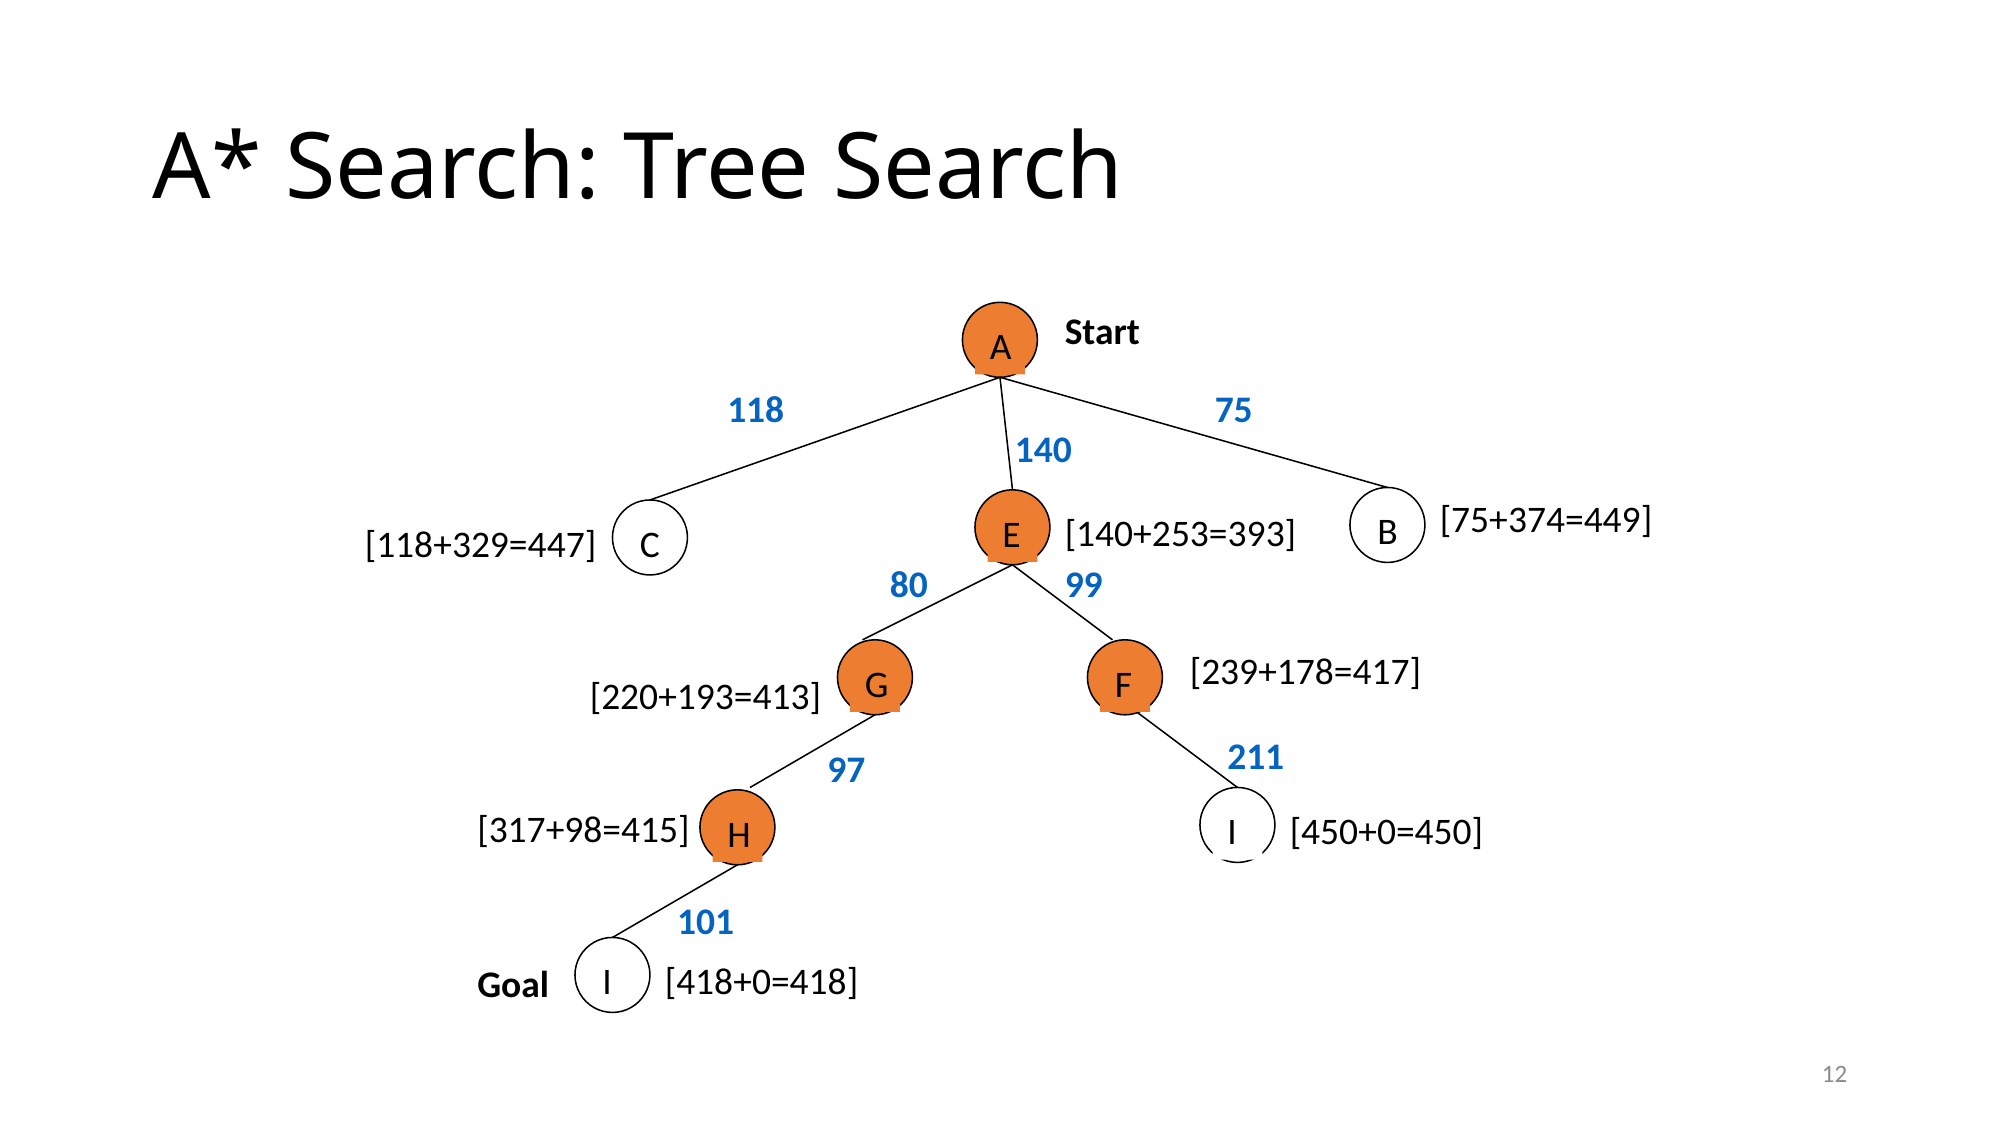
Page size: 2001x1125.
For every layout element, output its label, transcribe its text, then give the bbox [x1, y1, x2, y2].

text_box [418+0=418] [650, 949, 938, 1010]
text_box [837, 639, 913, 715]
text_box [220+193=413] [575, 664, 900, 725]
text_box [1087, 639, 1163, 715]
text_box [239+178=417] [1175, 639, 1450, 700]
slide_number 12 [1412, 1042, 1863, 1103]
text_box 118 [712, 377, 838, 438]
text_box 80 [875, 552, 975, 612]
text_box [75+374=449] [1425, 487, 1713, 548]
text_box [962, 302, 1038, 378]
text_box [1349, 487, 1425, 563]
text_box [317+98=415] [462, 797, 699, 858]
text_box Start [1050, 299, 1250, 360]
text_box 99 [1050, 562, 1150, 612]
text_box 211 [1212, 724, 1338, 785]
text_box 101 [662, 889, 800, 949]
text_box [118+329=447] [349, 512, 612, 573]
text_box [974, 489, 1050, 565]
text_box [612, 499, 688, 575]
text_box [140+253=393] [1050, 501, 1325, 562]
text_box 75 [1200, 377, 1300, 438]
text_box 140 [999, 417, 1125, 477]
title A* Search: Tree Search [137, 59, 1863, 278]
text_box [574, 937, 650, 1013]
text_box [1199, 787, 1275, 863]
text_box 97 [812, 737, 913, 798]
text_box [450+0=450] [1275, 799, 1505, 860]
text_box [699, 789, 775, 865]
text_box Goal [462, 952, 574, 1012]
